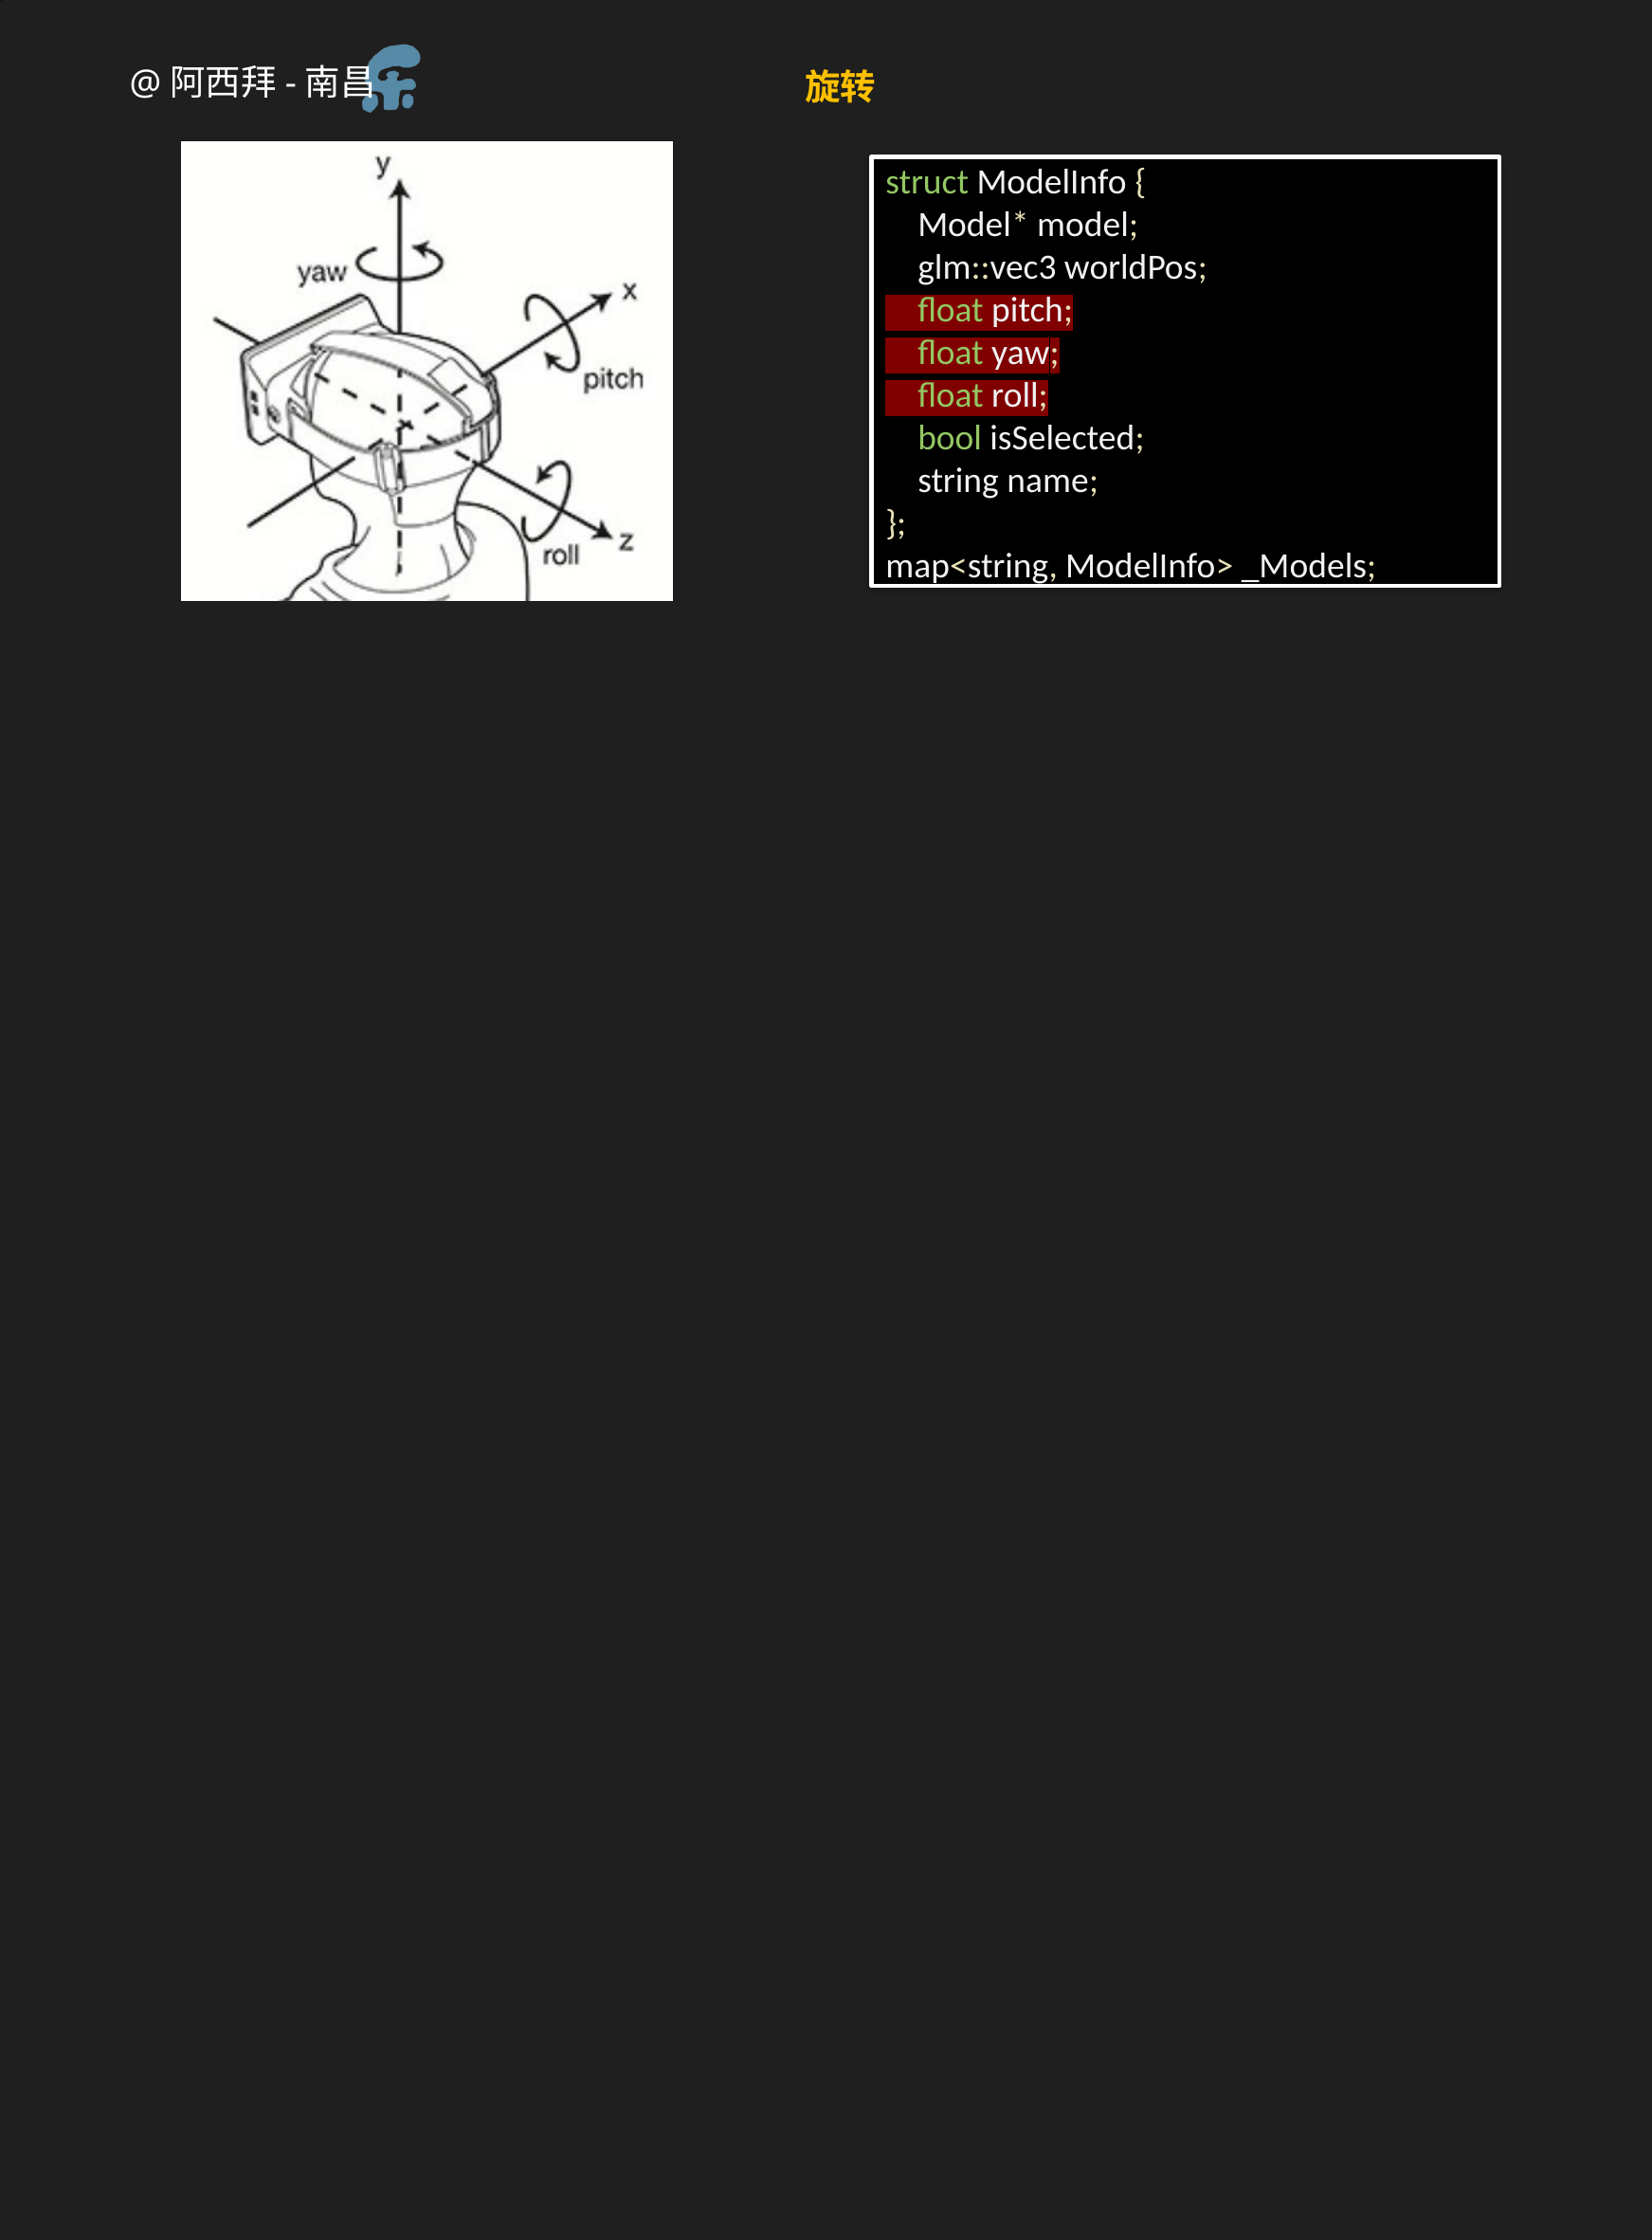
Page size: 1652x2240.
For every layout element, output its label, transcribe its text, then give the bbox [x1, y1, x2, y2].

picture [0, 0, 1652, 2240]
text_box struct ModelInfo { Model* model; glm::vec3 worldPos; float pitch; float yaw; float roll; bool isSelected; string name; }; map<string, ModelInfo> _Models; [869, 155, 1501, 588]
text_box 旋转 [427, 57, 1254, 115]
